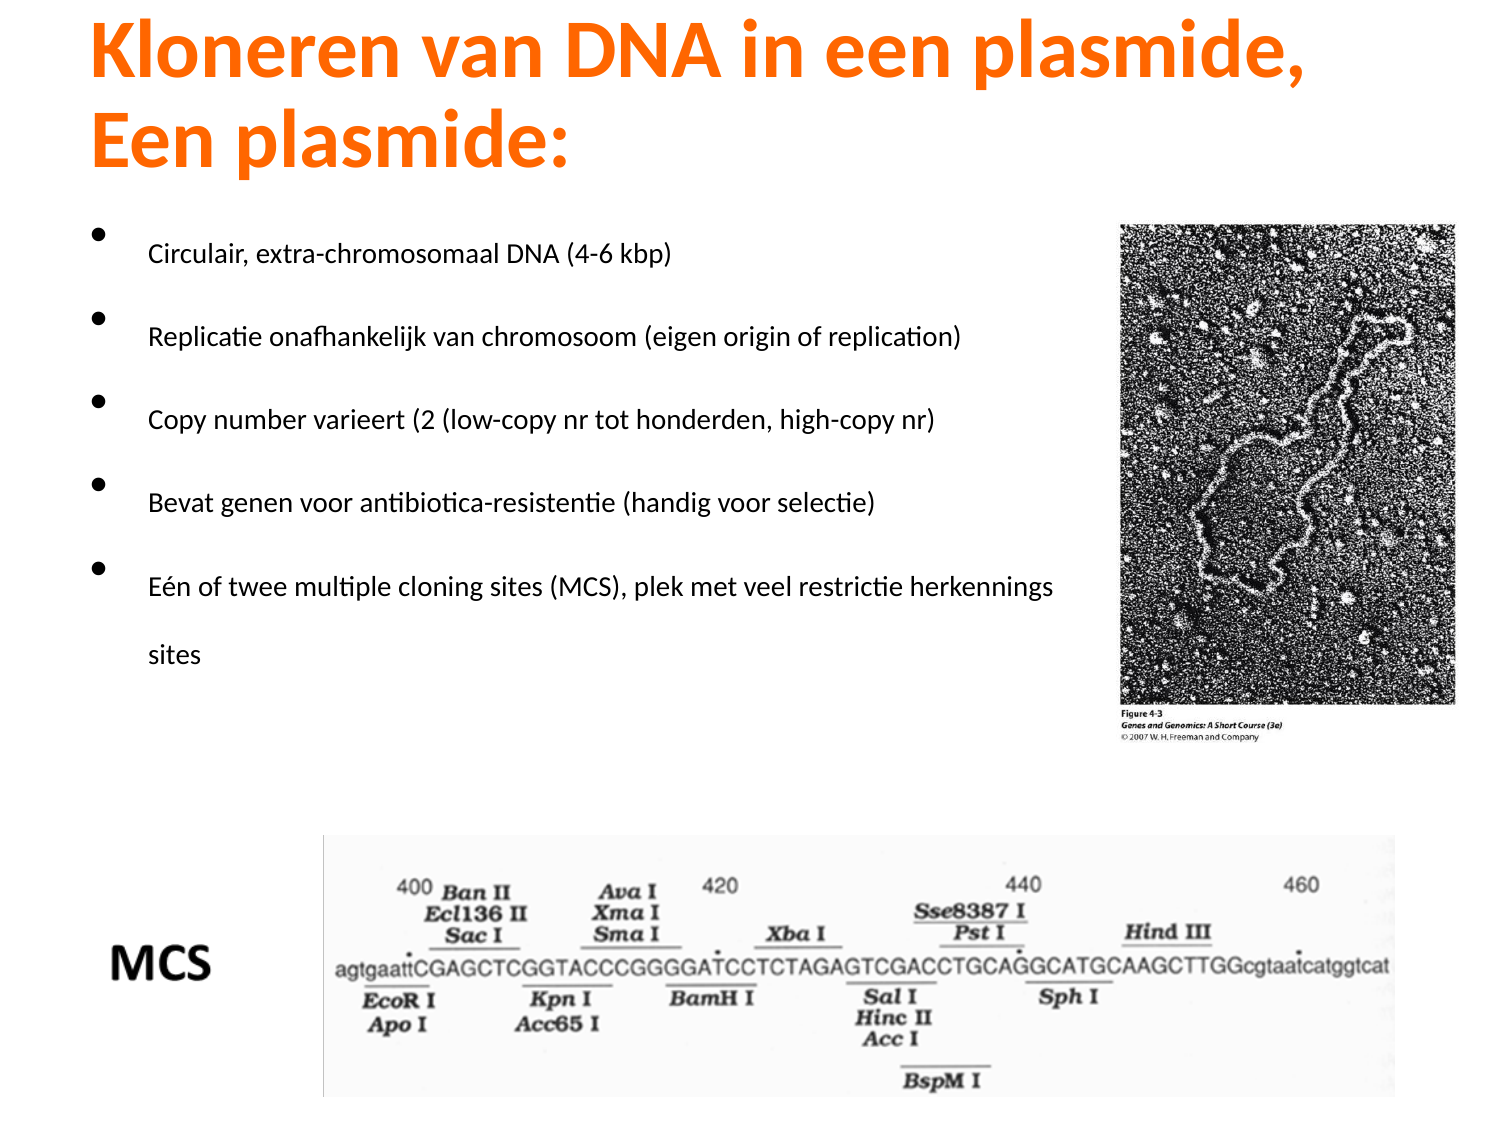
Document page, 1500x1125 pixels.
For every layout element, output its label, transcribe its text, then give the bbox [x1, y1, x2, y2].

picture [1115, 220, 1459, 744]
text_box Kloneren van DNA in een plasmide, Een plasmide: [75, 3, 1398, 189]
picture [74, 835, 1395, 1097]
text_box Circulair, extra-chromosomaal DNA (4-6 kbp) Replicatie onafhankelijk van chromosoom (eigen origin of replication) Copy number varieert (2 (low-copy nr tot honderden, high-copy nr) Bevat genen voor antibiotica-resistentie (handig voor selectie) Eén of twee multiple cloning sites (MCS), plek met veel restrictie herkennings sites [75, 193, 1075, 678]
